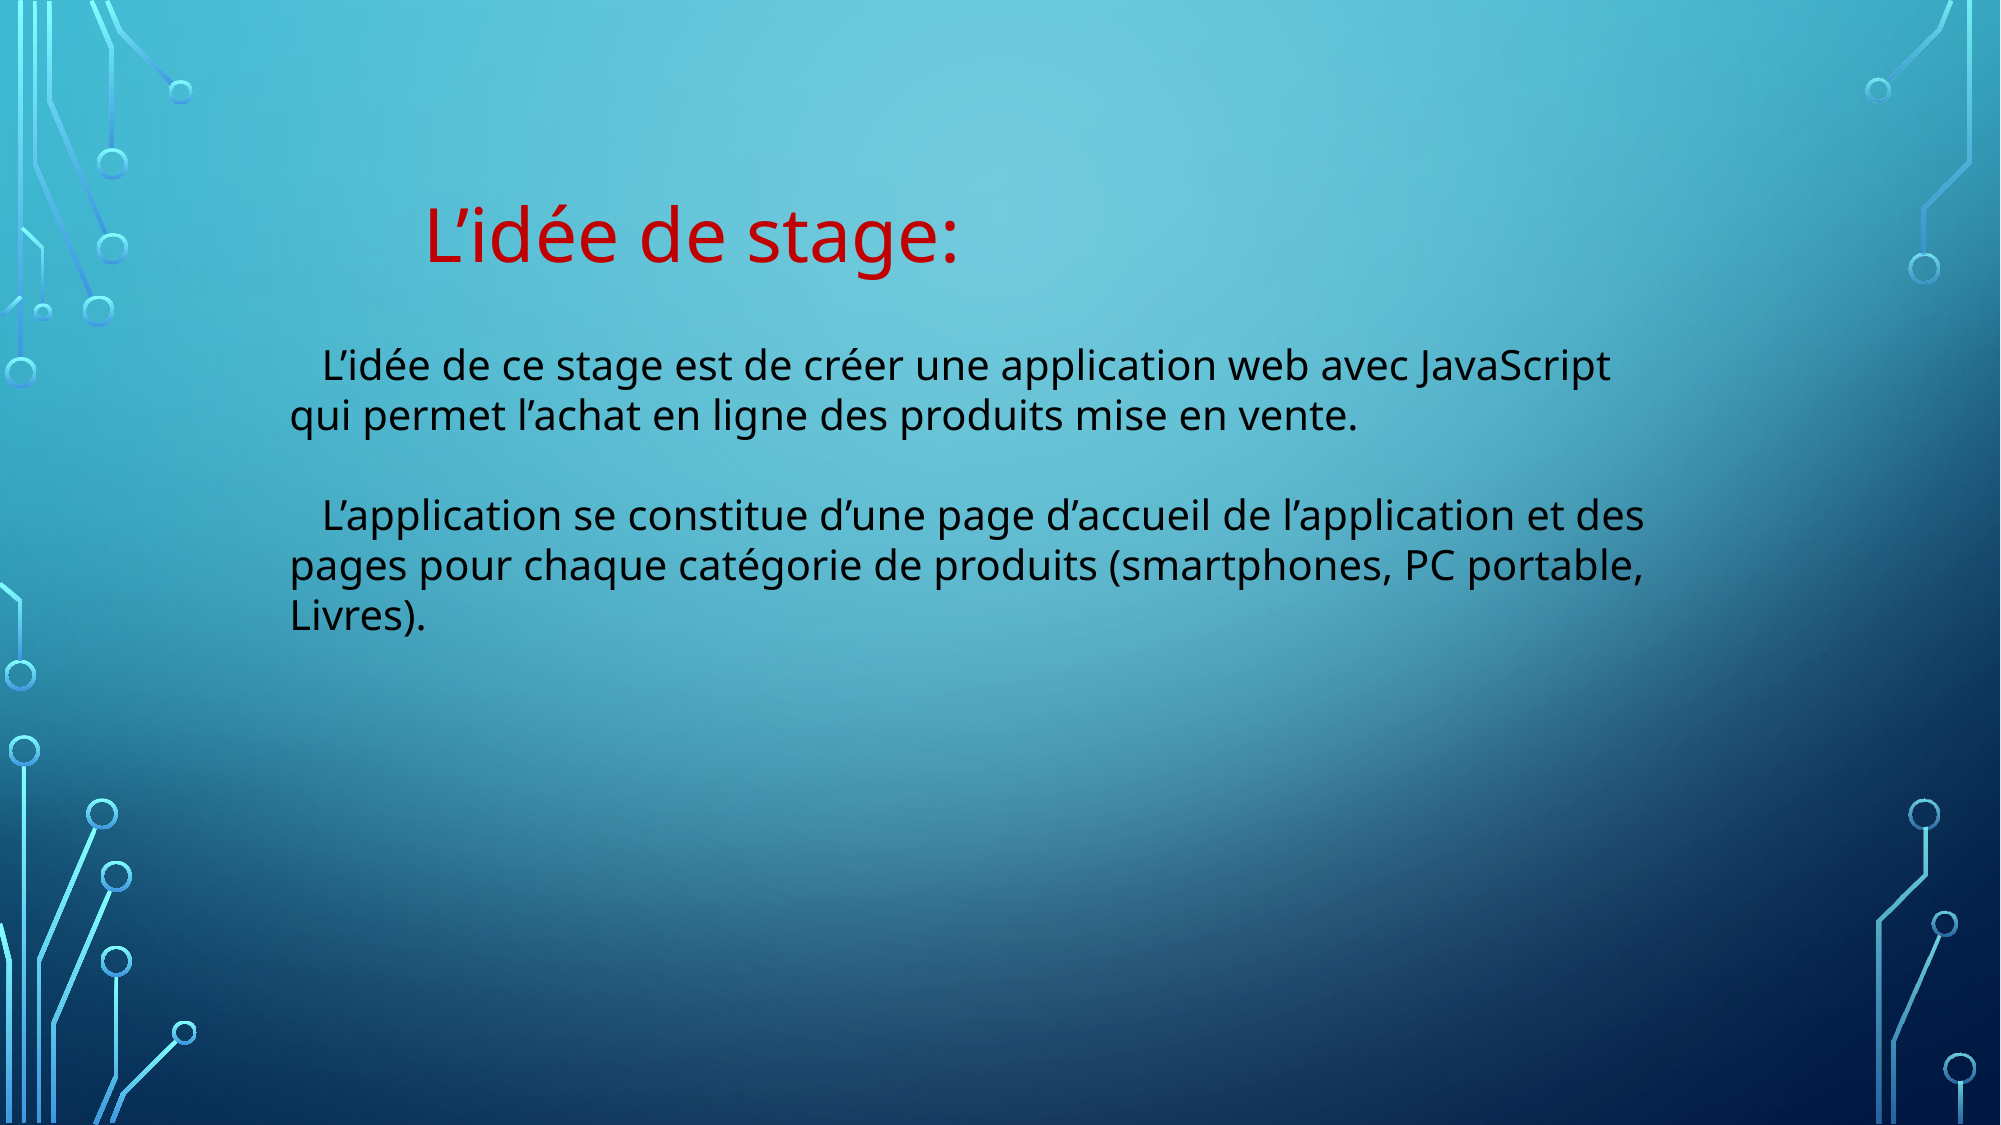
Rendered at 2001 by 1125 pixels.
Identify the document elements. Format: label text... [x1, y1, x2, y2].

text_box L’idée de stage: [408, 180, 976, 330]
text_box L’idée de ce stage est de créer une application web avec JavaScript qui permet l’achat en ligne des produits mise en vente. L’application se constitue d’une page d’accueil de l’application et des pages pour chaque catégorie de produits (smartphones, PC portable, Livres). [274, 331, 1672, 647]
